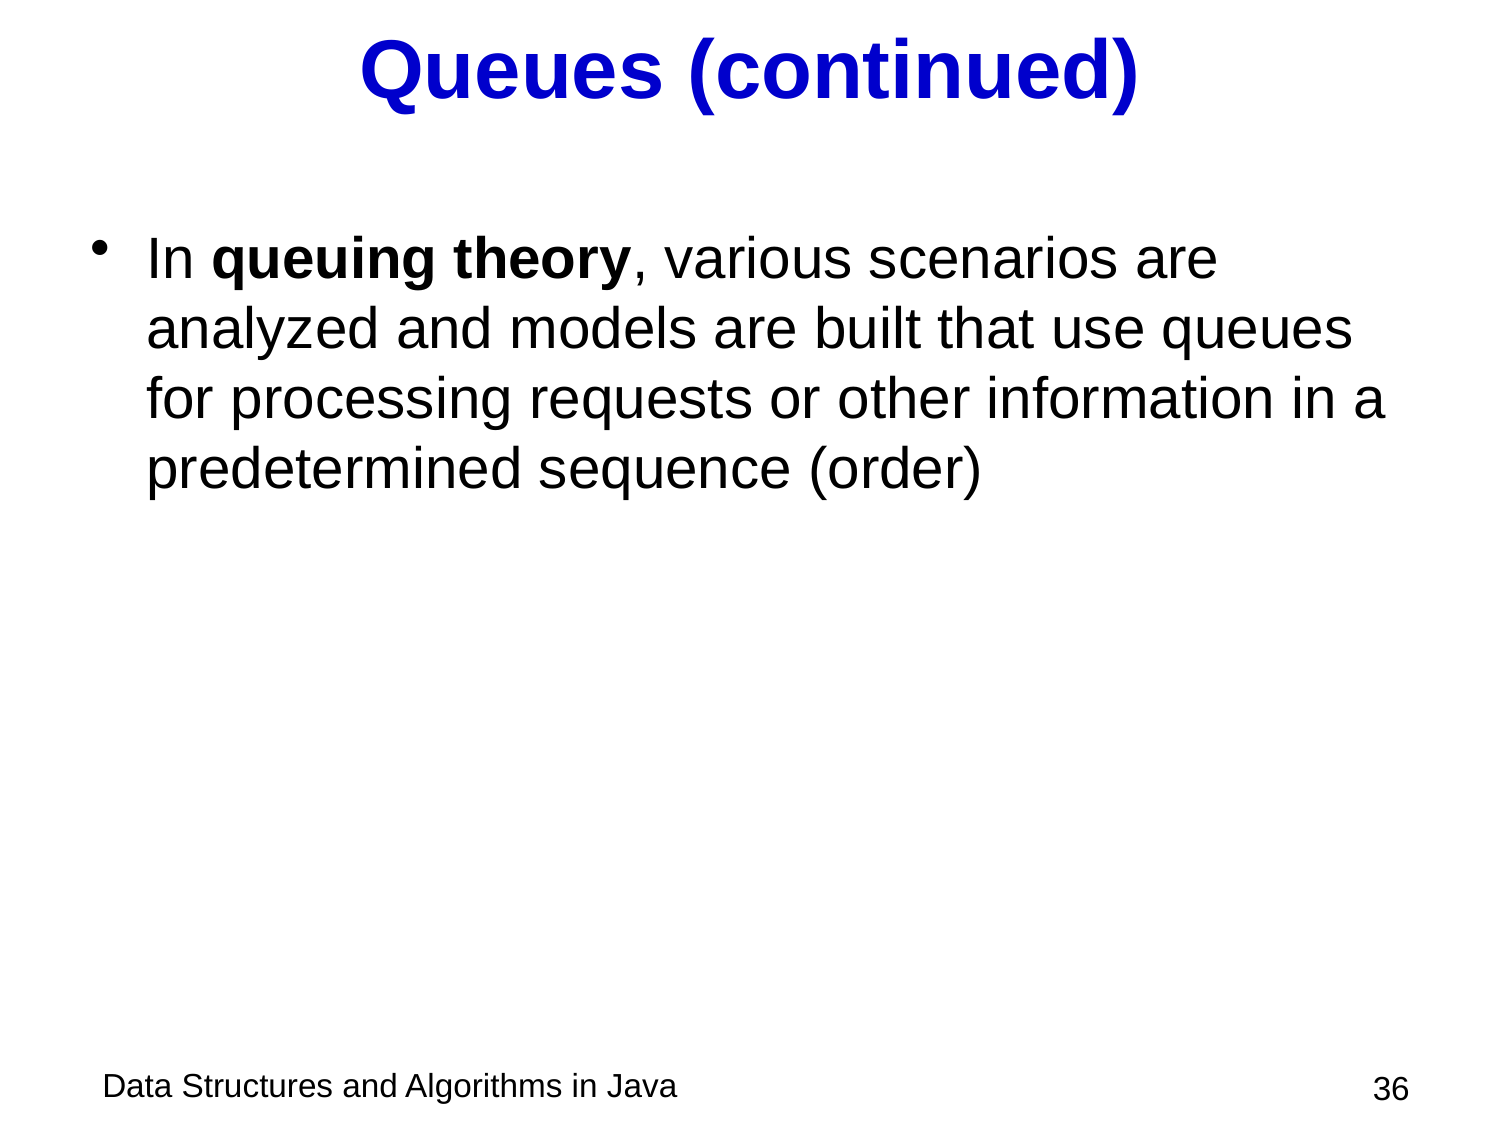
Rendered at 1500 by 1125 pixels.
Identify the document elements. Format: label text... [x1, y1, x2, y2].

title Queues (continued) [74, 12, 1426, 118]
slide_number 36 [1324, 1059, 1426, 1113]
list In queuing theory, various scenarios are analyzed and models are built that use queues for processing requests or other information in a predetermined sequence (order) [74, 212, 1426, 538]
